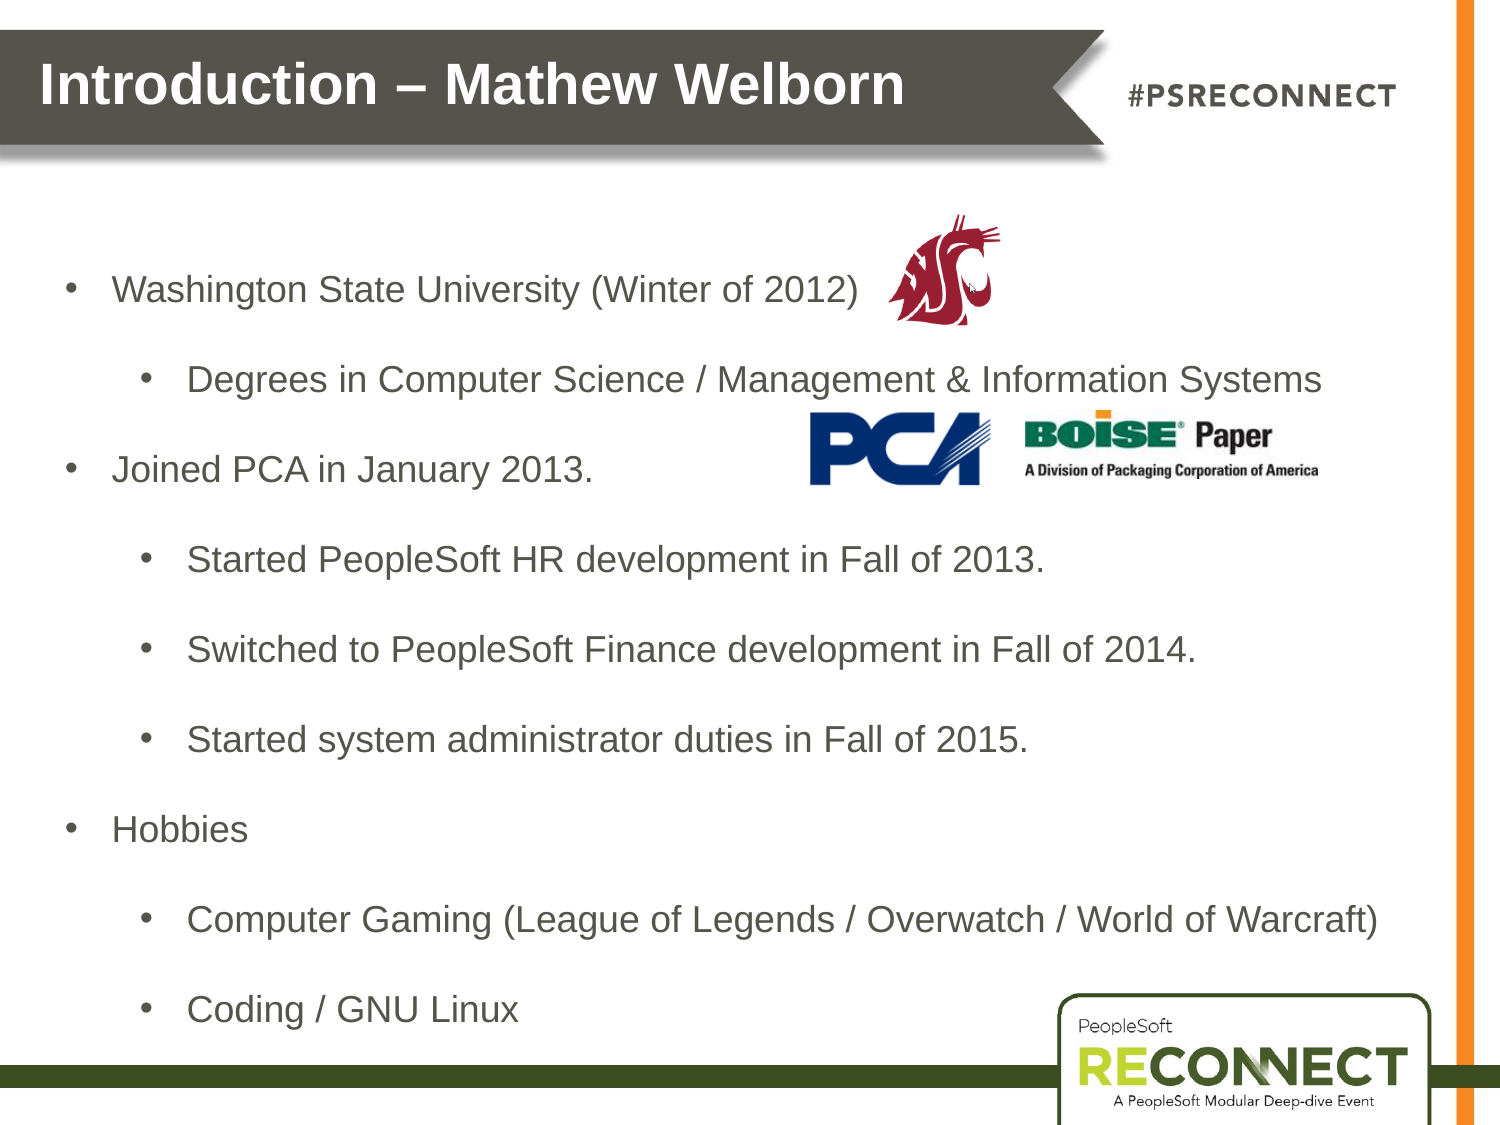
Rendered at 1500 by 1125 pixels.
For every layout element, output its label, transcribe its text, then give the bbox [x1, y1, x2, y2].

text_box Washington State University (Winter of 2012) Degrees in Computer Science / Management & Information Systems Joined PCA in January 2013. Started PeopleSoft HR development in Fall of 2013. Switched to PeopleSoft Finance development in Fall of 2014. Started system administrator duties in Fall of 2015. Hobbies Computer Gaming (League of Legends / Overwatch / World of Warcraft) Coding / GNU Linux [49, 212, 1400, 1038]
text_box Introduction – Mathew Welborn [24, 44, 988, 133]
picture [0, 0, 1500, 1125]
